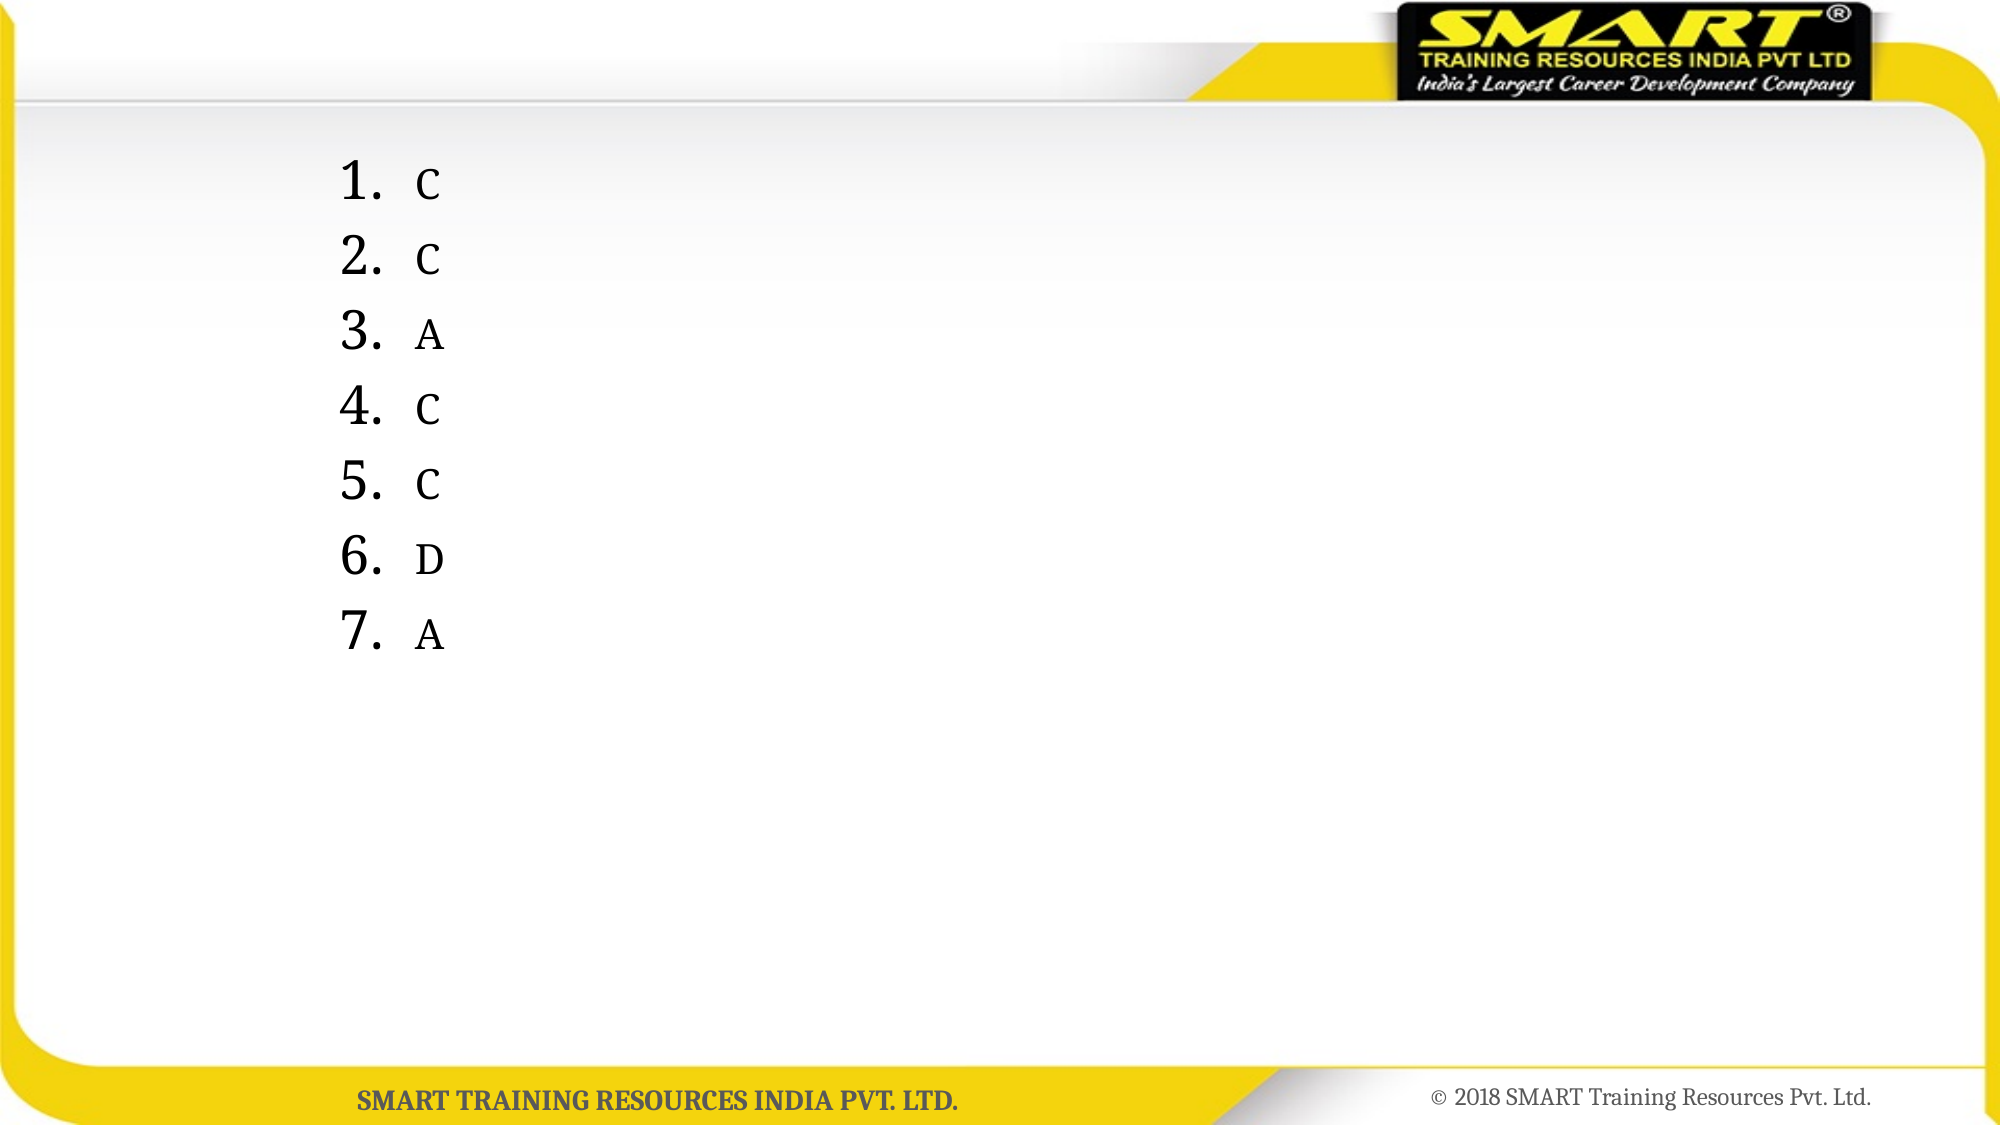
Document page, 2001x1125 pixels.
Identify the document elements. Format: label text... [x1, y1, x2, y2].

list C C A C C D A [324, 125, 1675, 980]
picture [0, 0, 2000, 1125]
